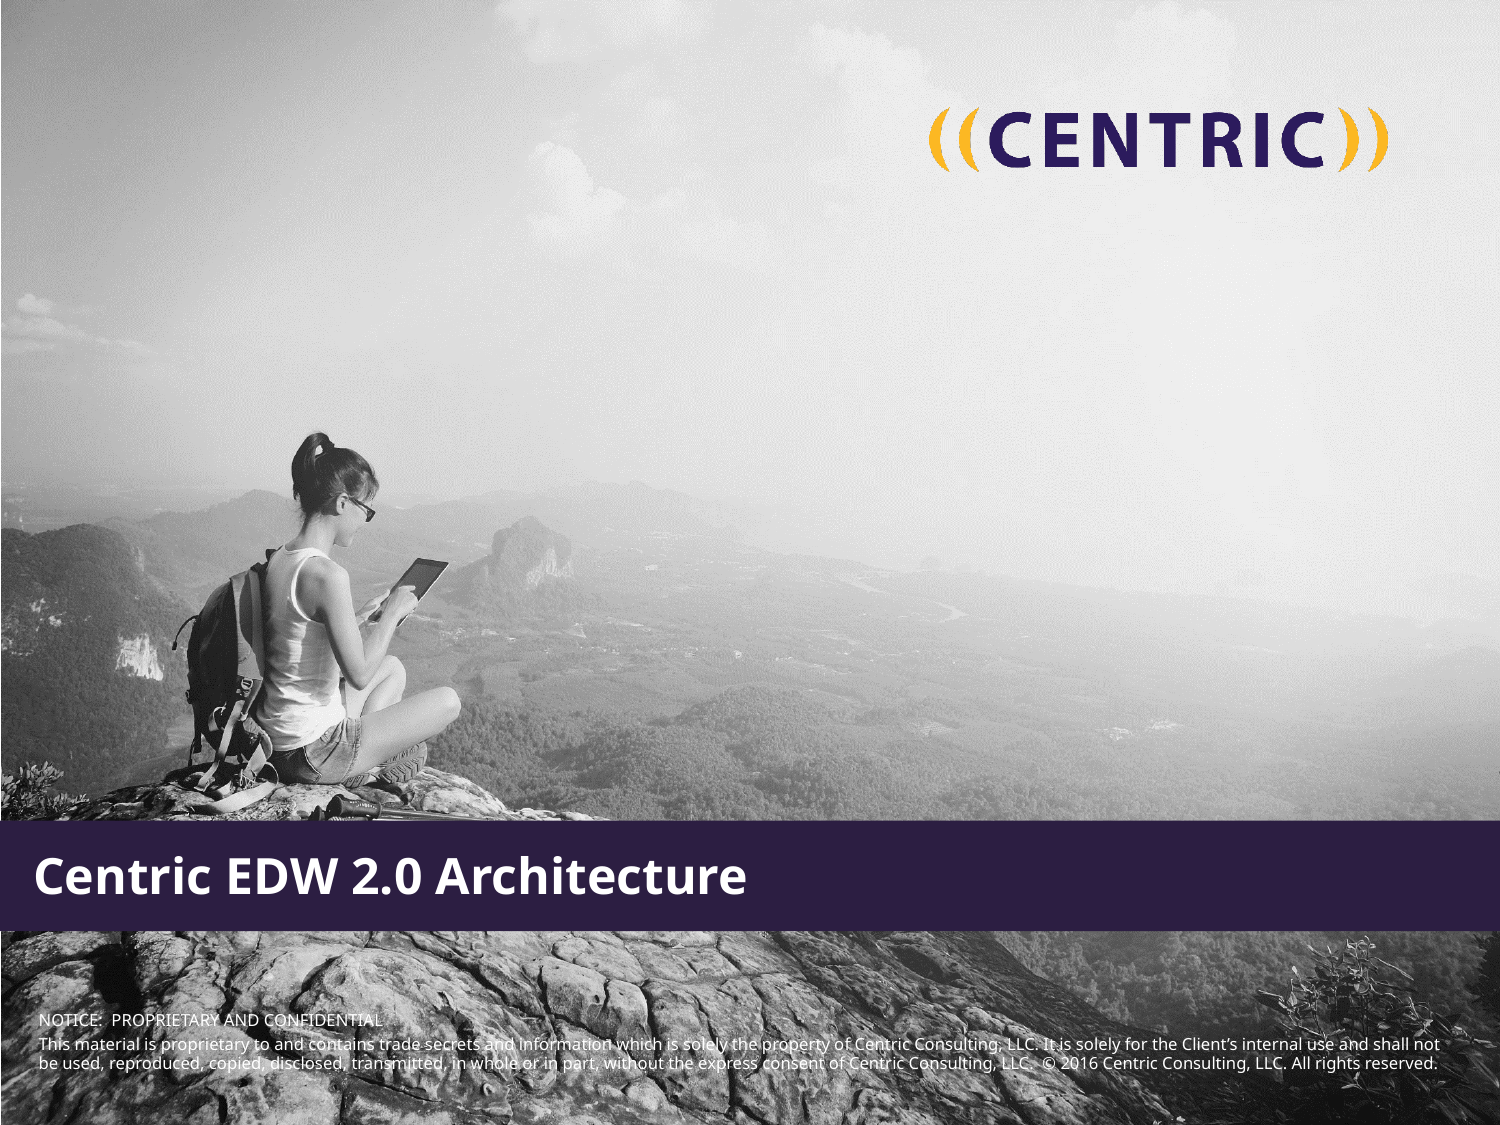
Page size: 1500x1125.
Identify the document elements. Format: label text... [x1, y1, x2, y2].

list Centric EDW 2.0 Architecture [24, 847, 1475, 905]
picture [1, 0, 1500, 820]
picture [1, 932, 1500, 1125]
